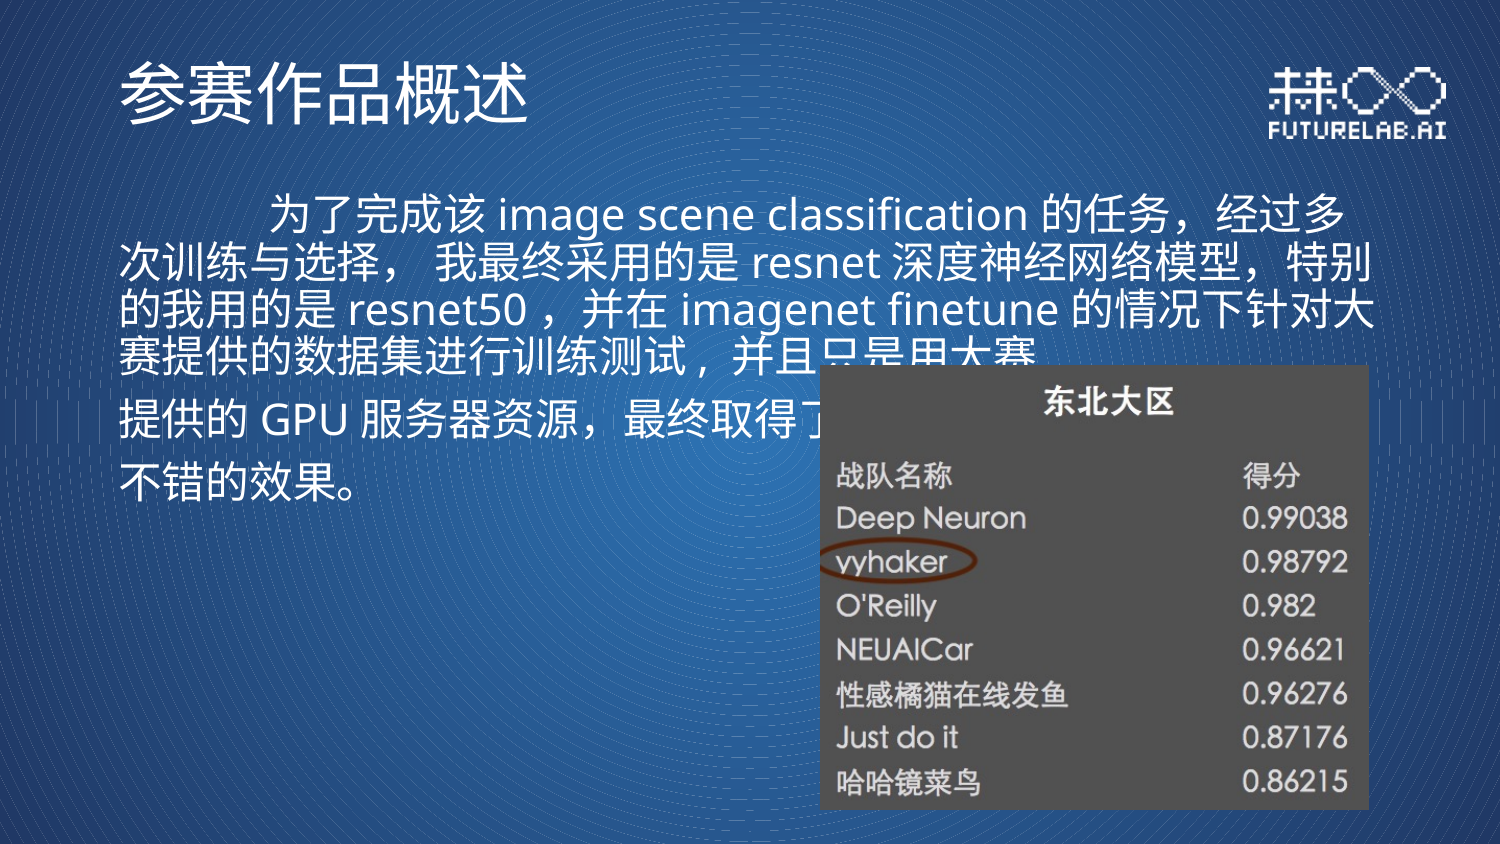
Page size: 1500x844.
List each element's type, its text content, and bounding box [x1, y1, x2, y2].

list 为了完成该image scene classification的任务，经过多次训练与选择， 我最终采用的是resnet深度神经网络模型，特别的我用的是resnet50，并在imagenet finetune的情况下针对大赛提供的数据集进行训练测试, 并且只是用大赛 提供的GPU服务器资源，最终取得了 不错的效果。 [103, 185, 1397, 760]
picture [820, 365, 1369, 810]
picture [1269, 67, 1446, 139]
title 参赛作品概述 [103, 44, 1258, 151]
